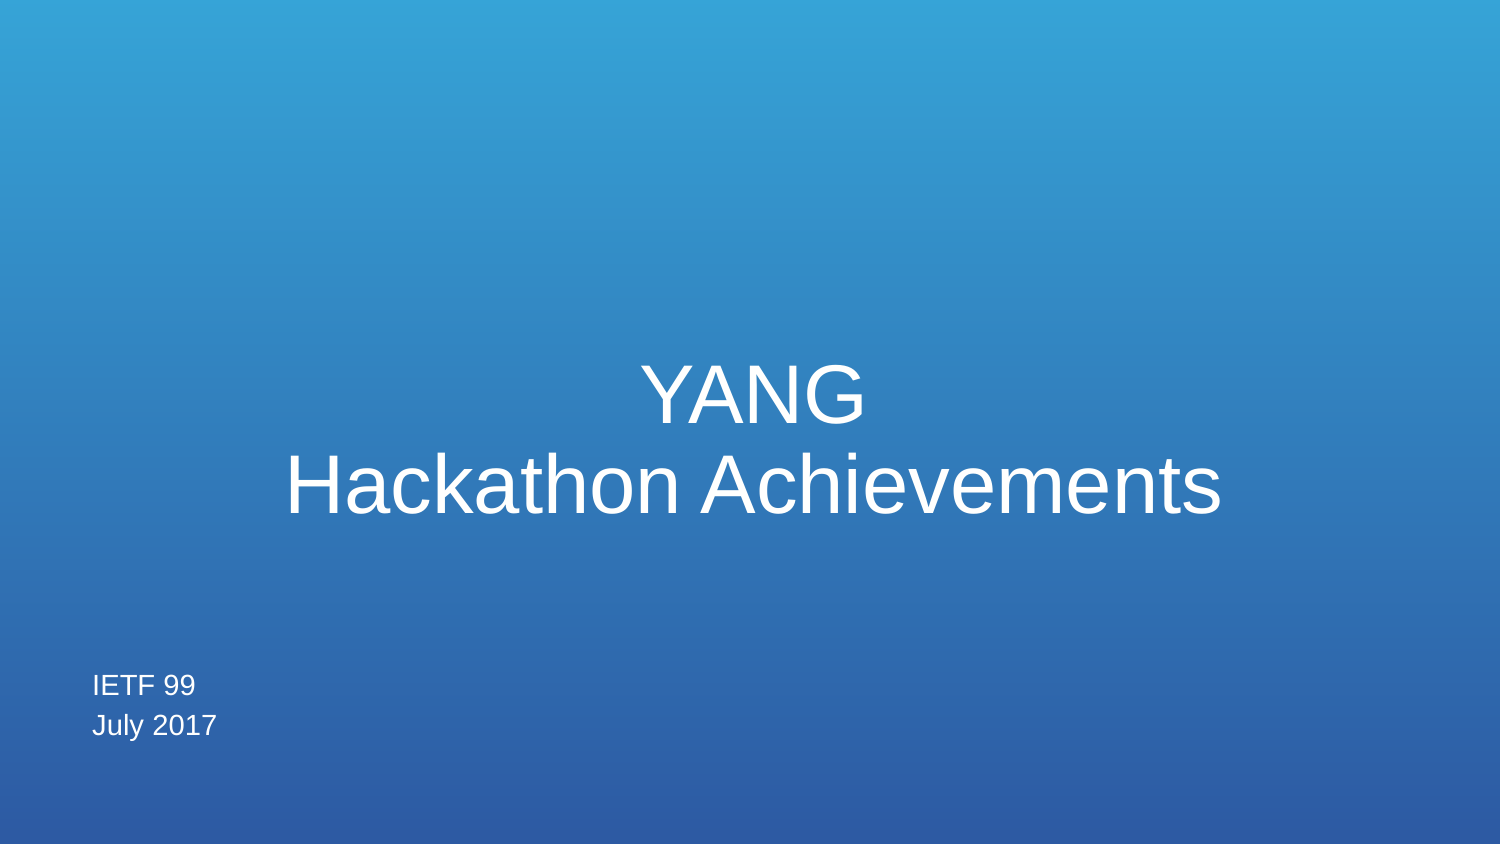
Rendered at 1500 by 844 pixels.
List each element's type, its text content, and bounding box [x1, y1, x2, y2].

title YANG Hackathon Achievements [69, 297, 1438, 539]
list IETF 99 [77, 661, 1438, 700]
list July 2017 [77, 700, 1438, 749]
